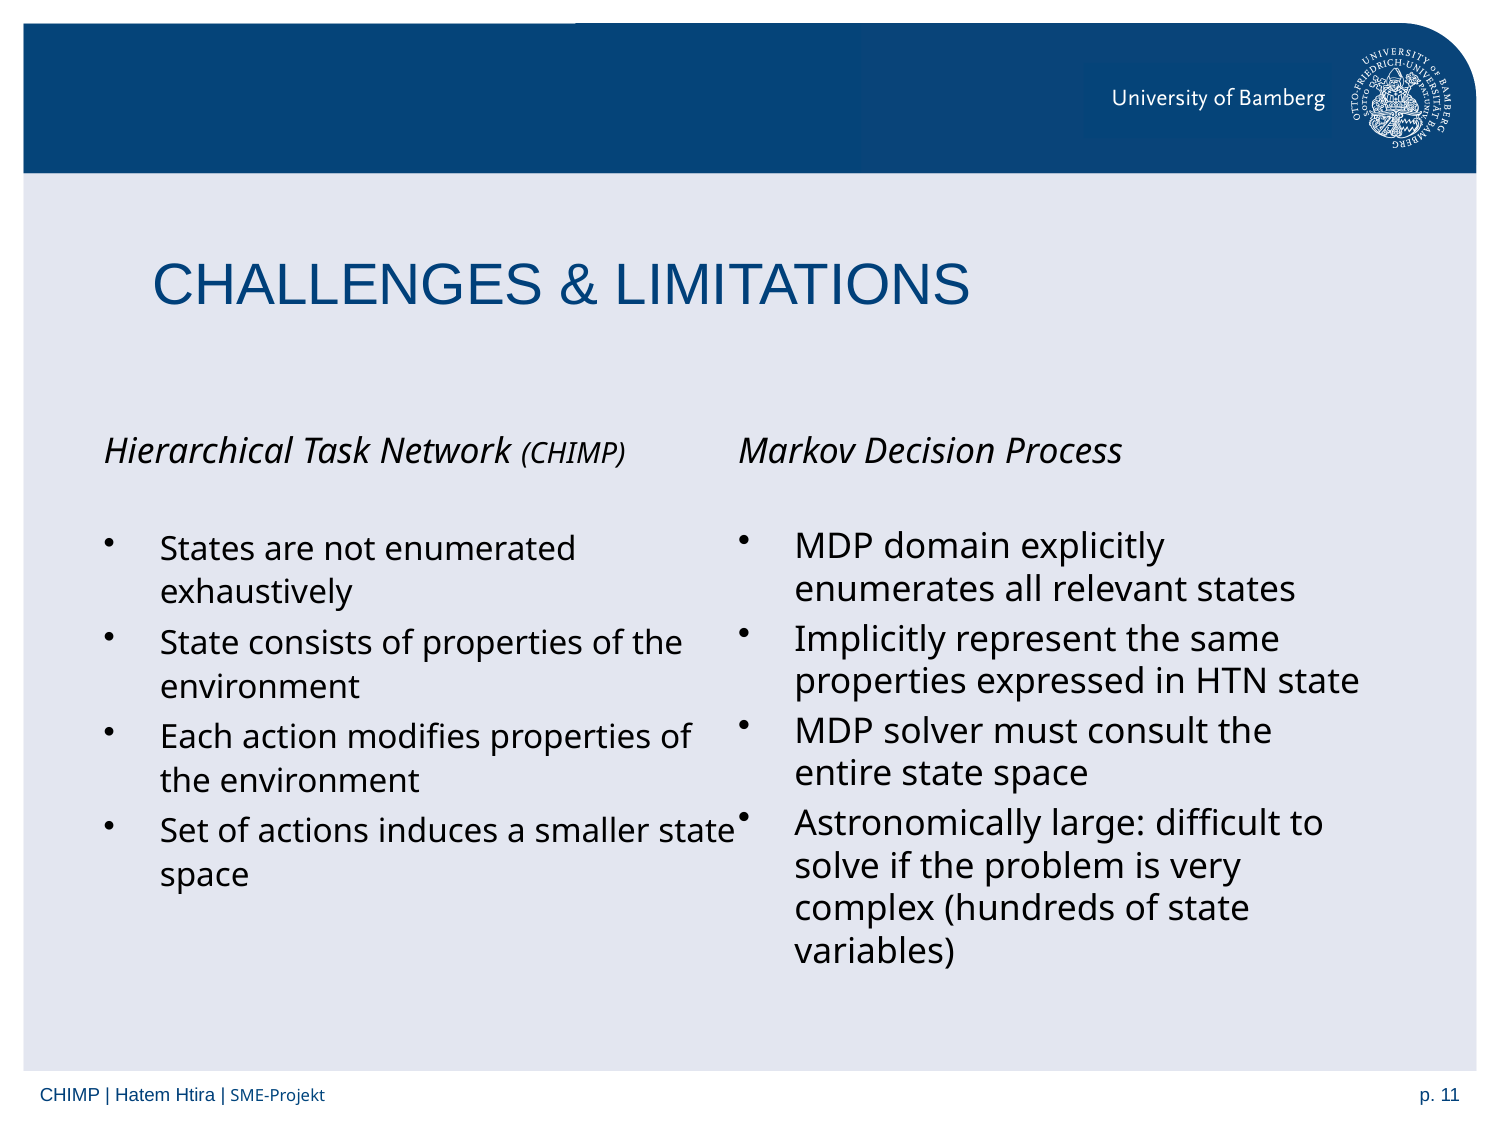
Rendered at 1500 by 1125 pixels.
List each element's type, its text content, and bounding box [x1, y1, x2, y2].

title CHALLENGES & LIMITATIONS [137, 187, 1363, 375]
picture [0, 0, 1500, 1125]
list Hierarchical Task Network (CHIMP) States are not enumerated exhaustively State consists of properties of the environment Each action modifies properties of the environment Set of actions induces a smaller state space Markov Decision Process MDP domain explicitly enumerates all relevant states Implicitly represent the same properties expressed in HTN state MDP solver must consult the entire state space Astronomically large: difficult to solve if the problem is very complex (hundreds of state variables) [88, 425, 1388, 1008]
